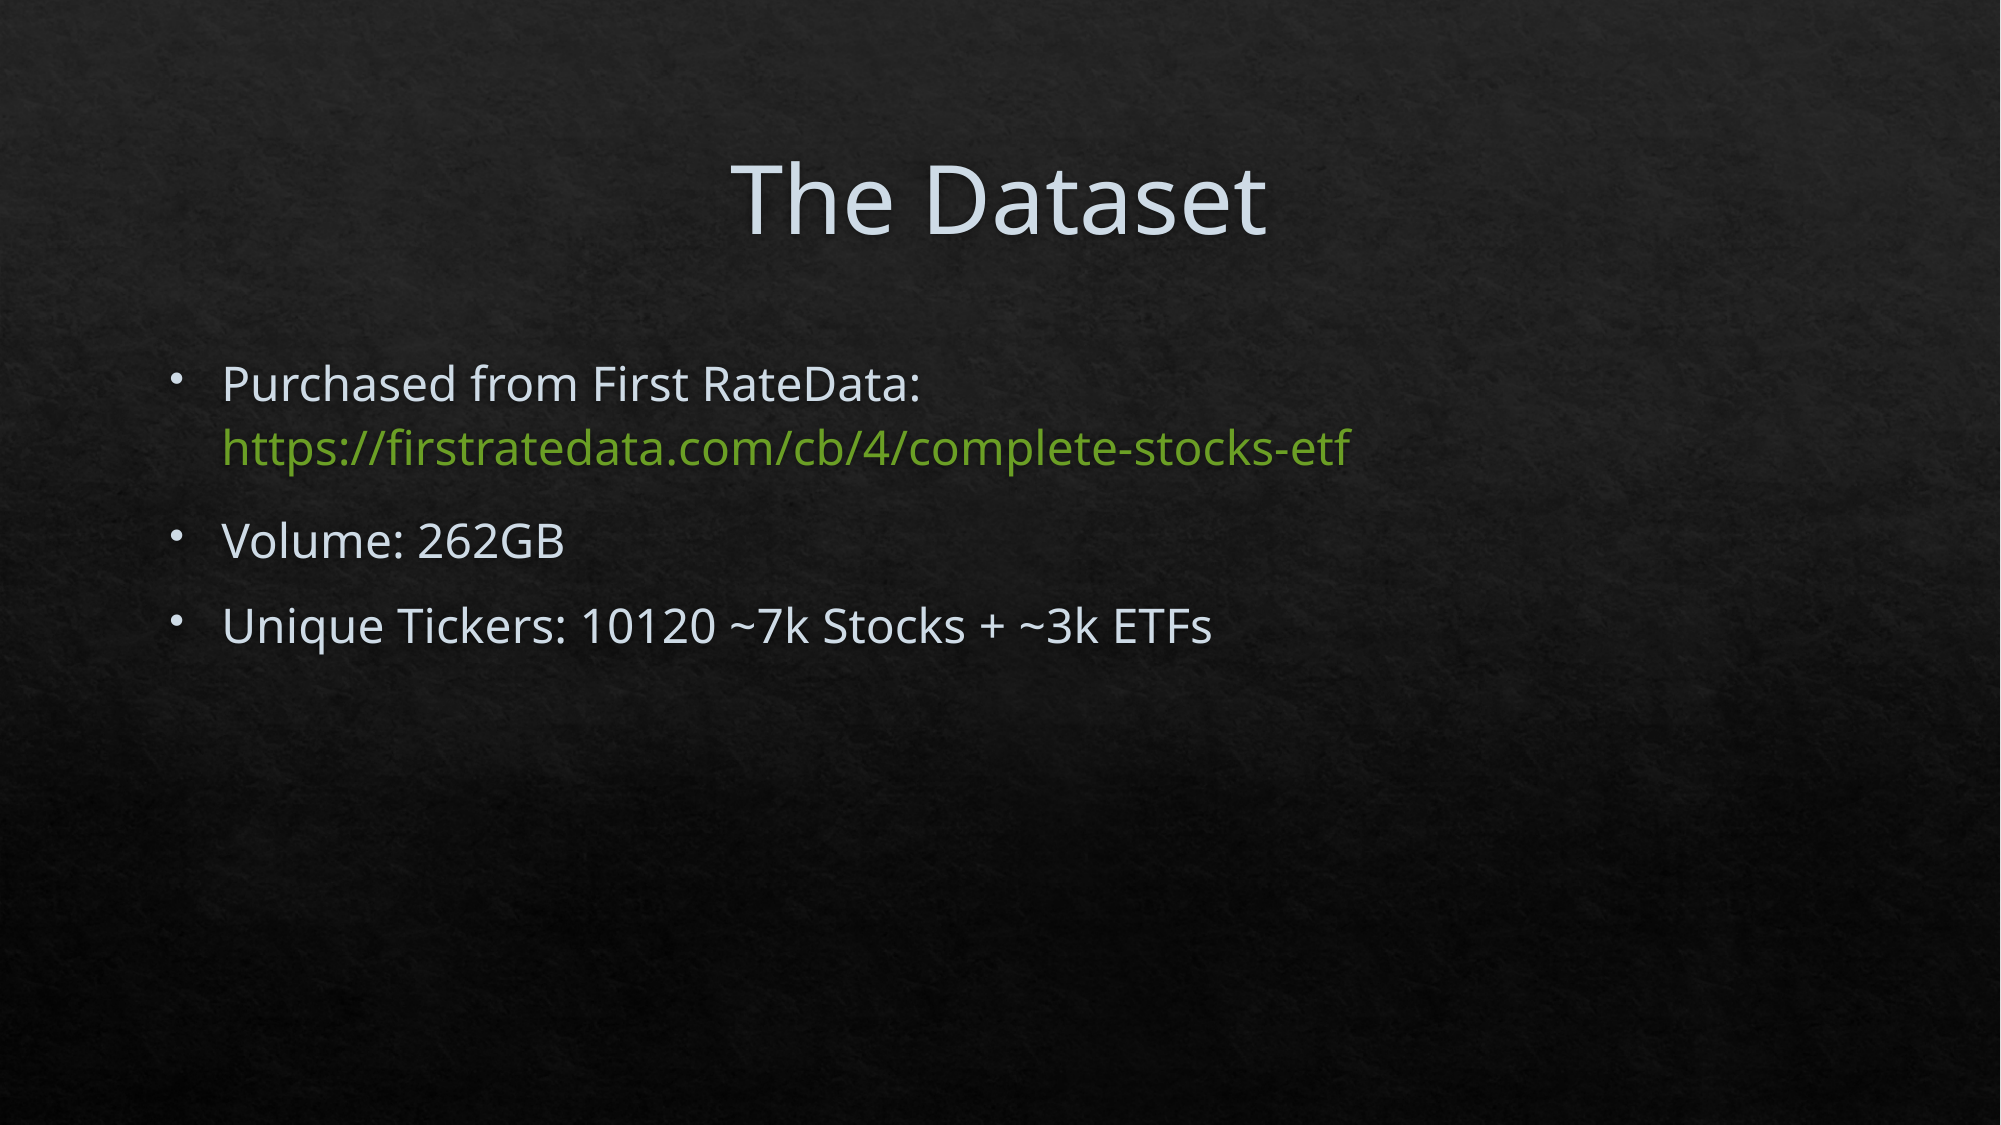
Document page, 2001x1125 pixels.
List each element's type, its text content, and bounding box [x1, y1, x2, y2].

list Purchased from First RateData: https://firstratedata.com/cb/4/complete-stocks-etf Volume: 262GB Unique Tickers: 10120 ~7k Stocks + ~3k ETFs [149, 340, 1849, 950]
title The Dataset [149, 99, 1849, 307]
